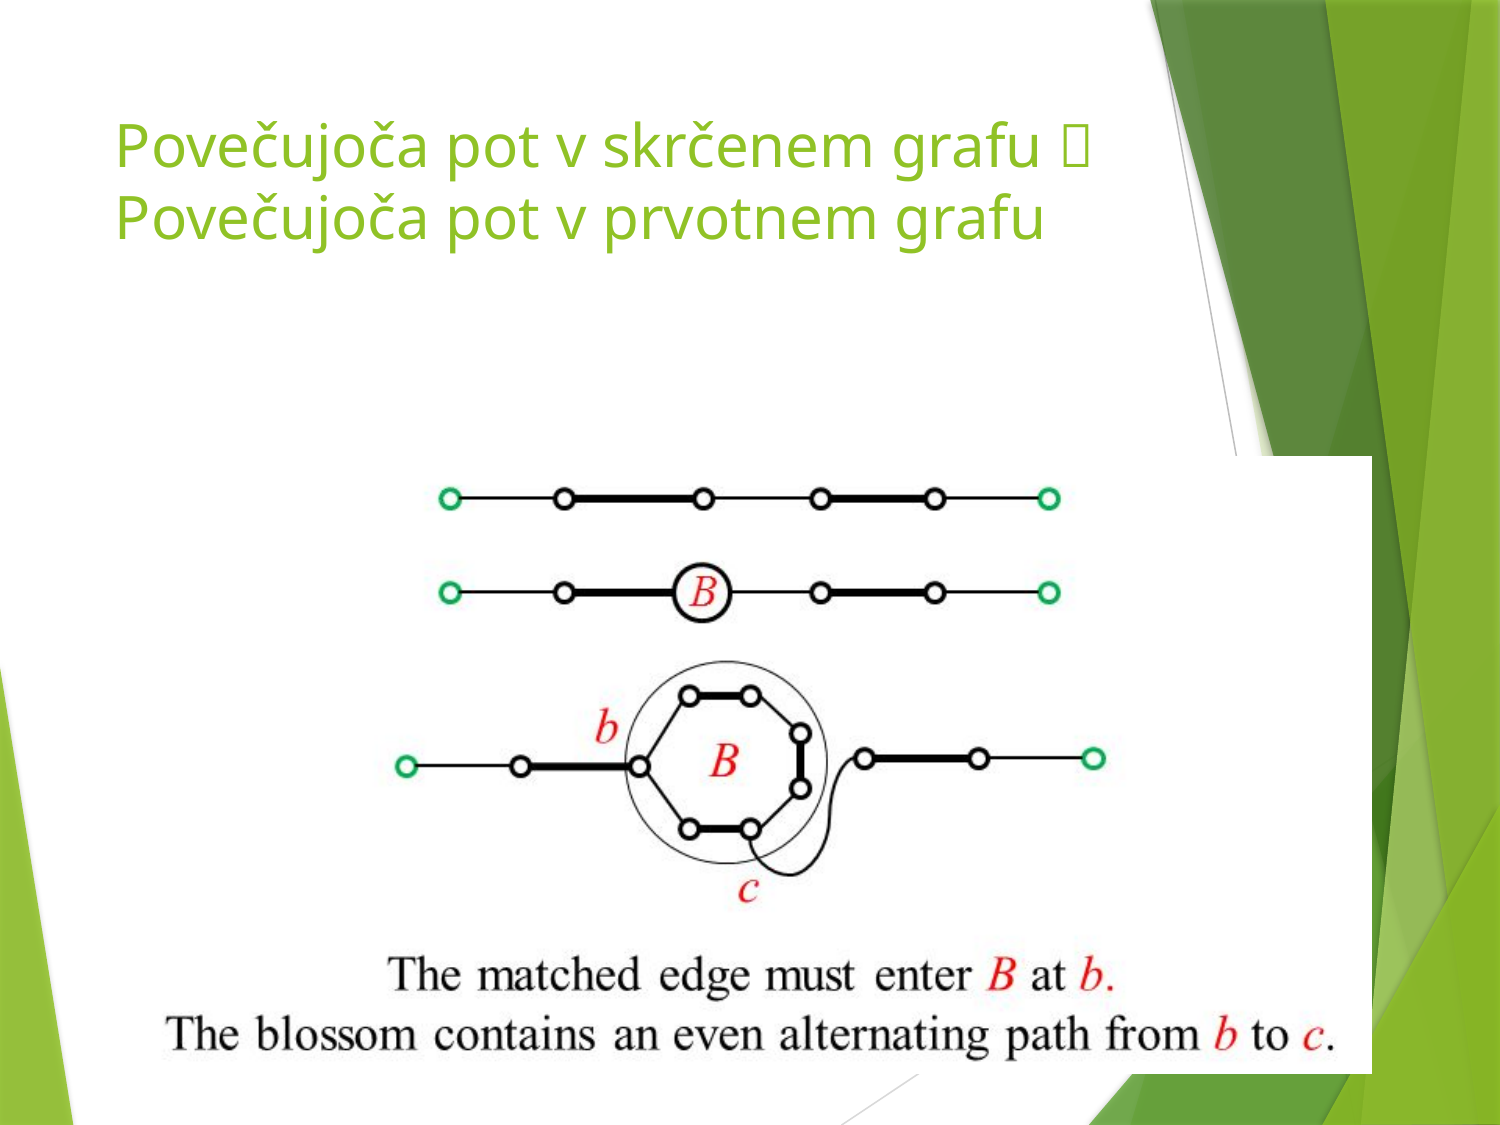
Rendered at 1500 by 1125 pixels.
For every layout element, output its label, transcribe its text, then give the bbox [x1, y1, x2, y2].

title Povečujoča pot v skrčenem grafu  Povečujoča pot v prvotnem grafu [99, 99, 1142, 317]
picture [133, 455, 1373, 1074]
